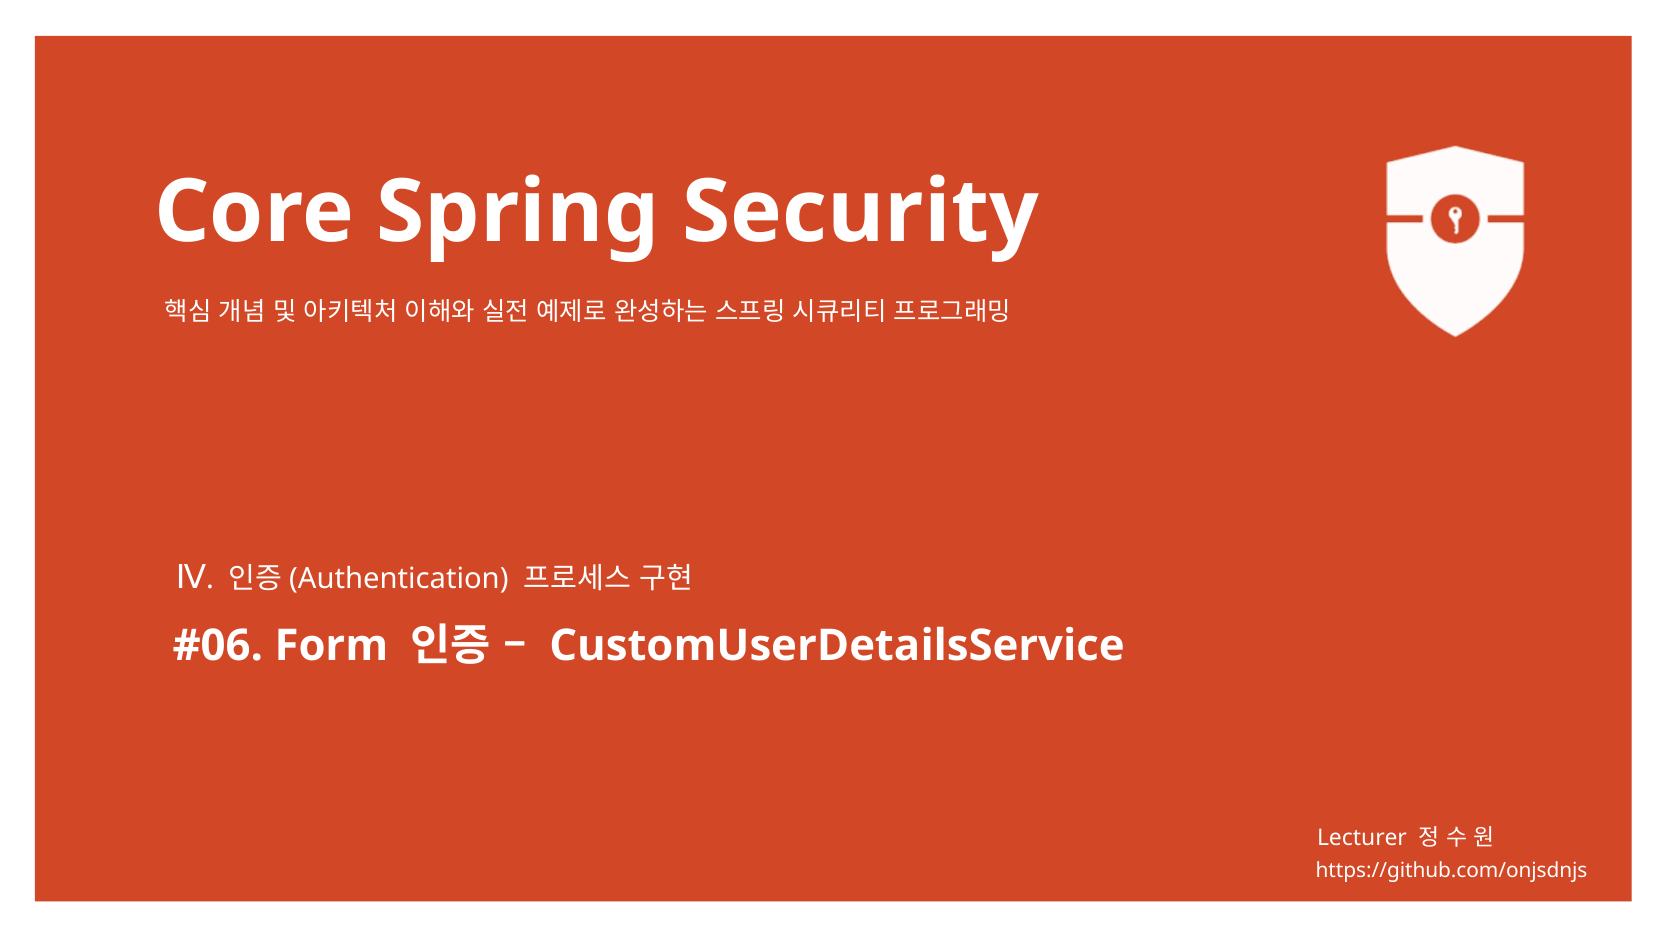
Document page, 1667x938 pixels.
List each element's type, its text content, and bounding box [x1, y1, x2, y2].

picture [1325, 111, 1587, 372]
text_box Ⅳ. 인증(Authentication) 프로세스 구현 [161, 548, 717, 603]
text_box #06. Form 인증 – CustomUserDetailsService [159, 609, 1258, 760]
